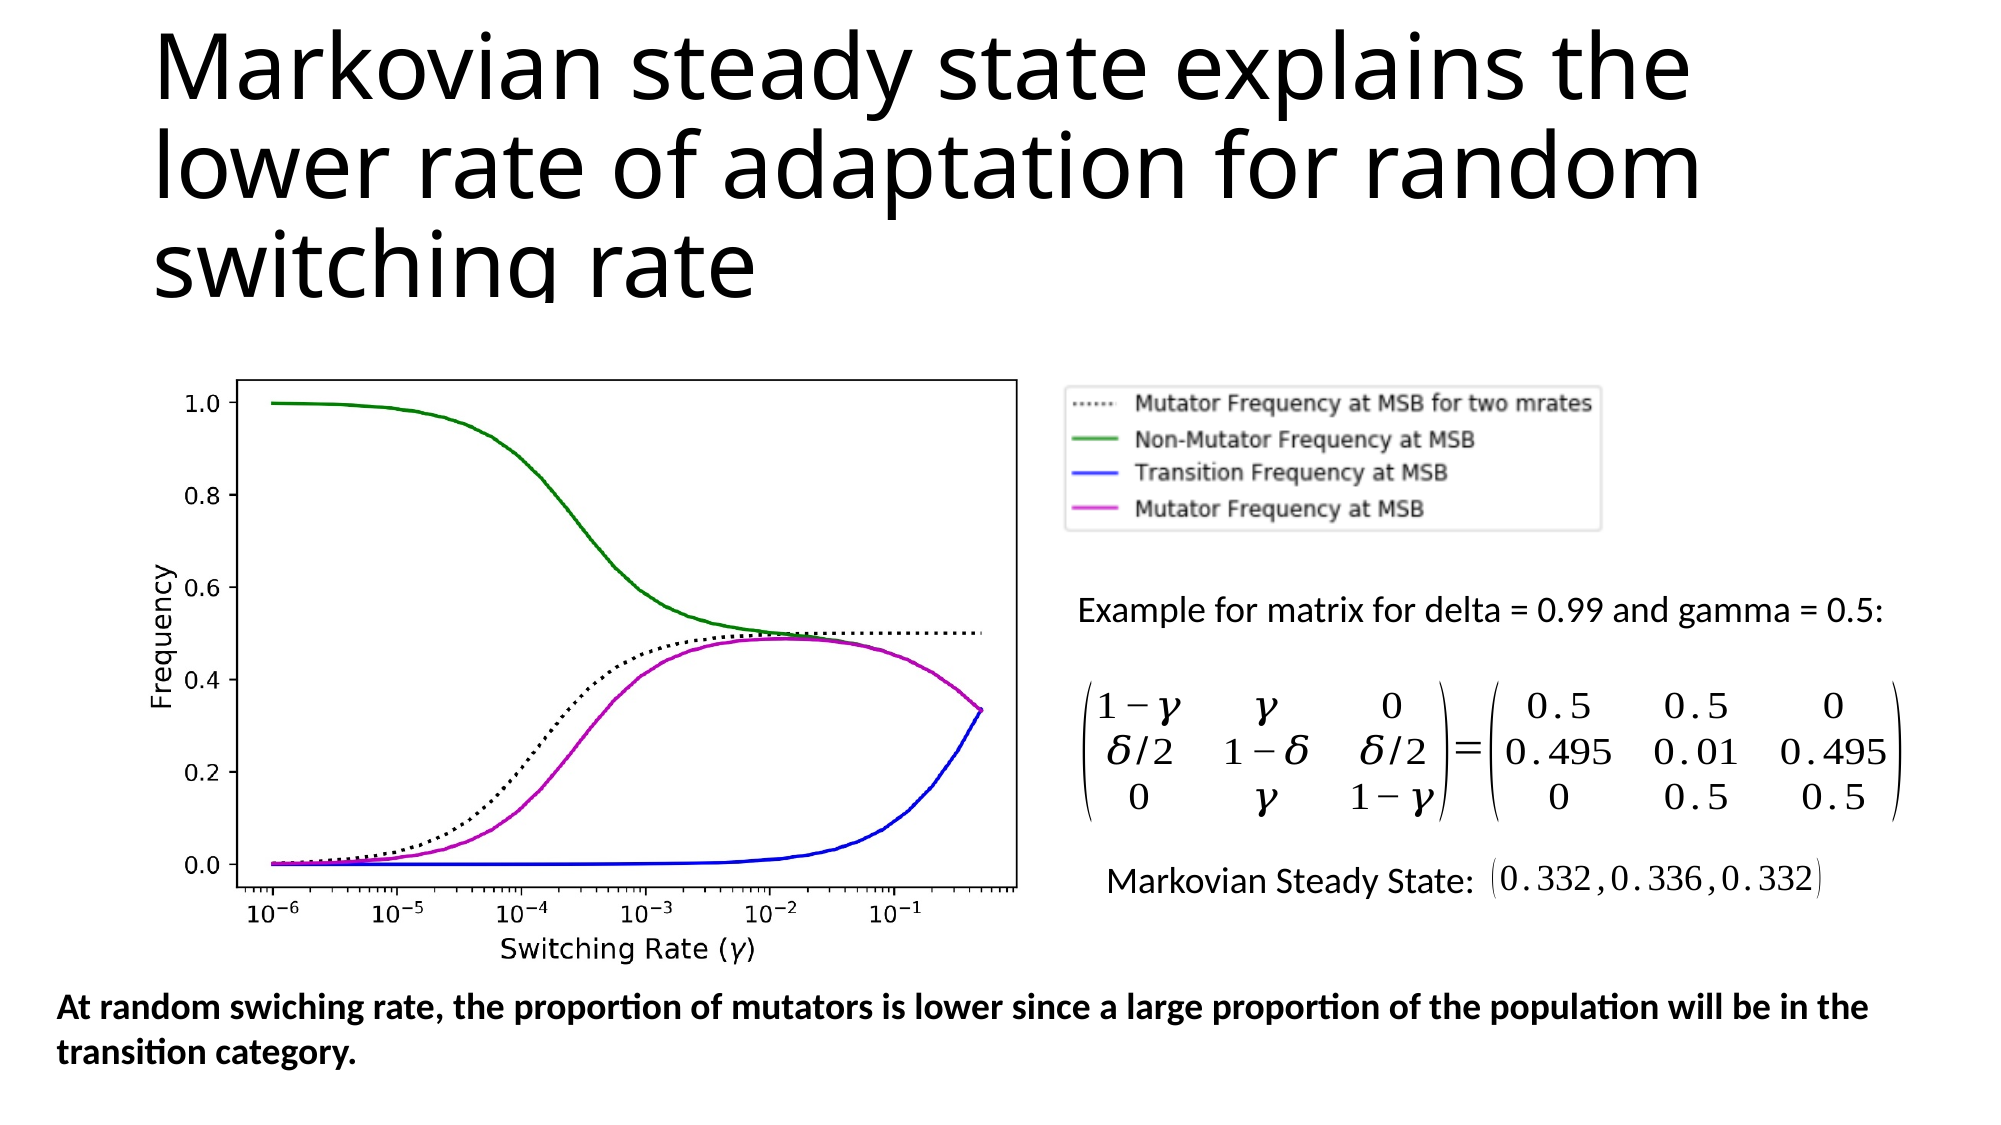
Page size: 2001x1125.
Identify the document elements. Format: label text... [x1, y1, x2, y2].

text_box Example for matrix for delta = 0.99 and gamma = 0.5: [1062, 578, 1901, 638]
title Markovian steady state explains the lower rate of adaptation for random switching rate [137, 59, 1863, 278]
picture [50, 303, 1615, 974]
text_box At random swiching rate, the proportion of mutators is lower since a large proportion of the population will be in the transition category. [41, 975, 1928, 1080]
text_box Markovian Steady State: [1091, 848, 1491, 909]
